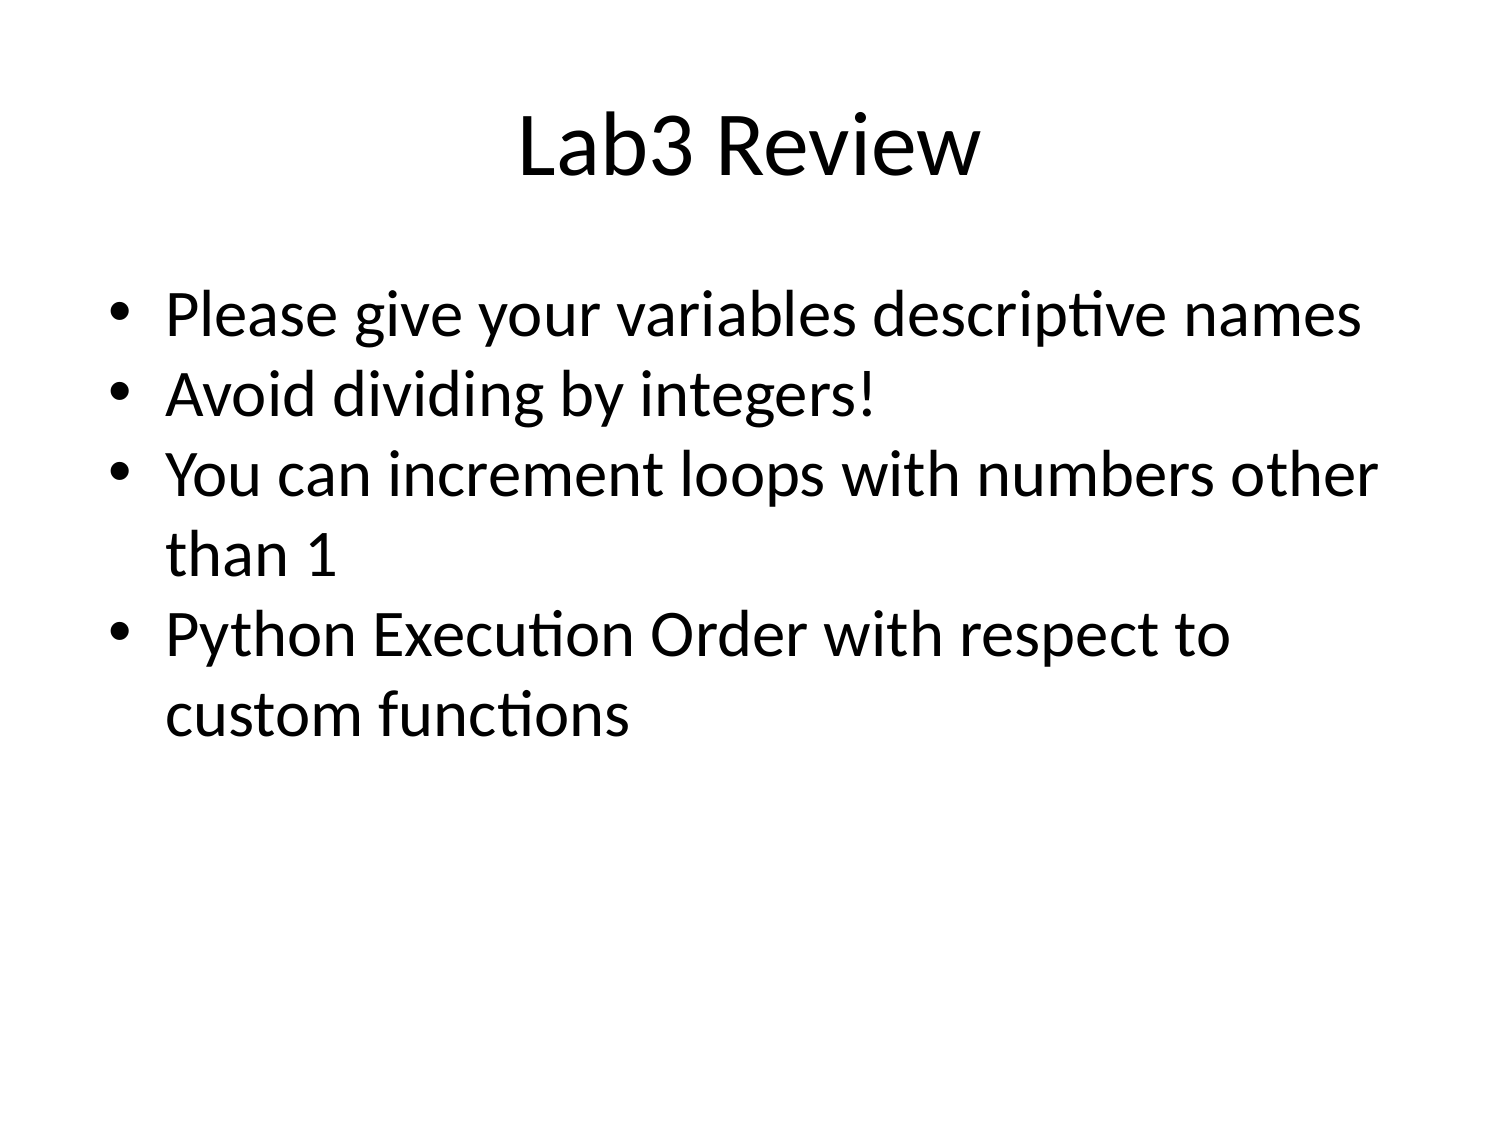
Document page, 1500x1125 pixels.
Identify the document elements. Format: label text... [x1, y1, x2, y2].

title Lab3 Review [75, 45, 1425, 233]
list Please give your variables descriptive names Avoid dividing by integers! You can increment loops with numbers other than 1 Python Execution Order with respect to custom functions [75, 262, 1425, 1005]
